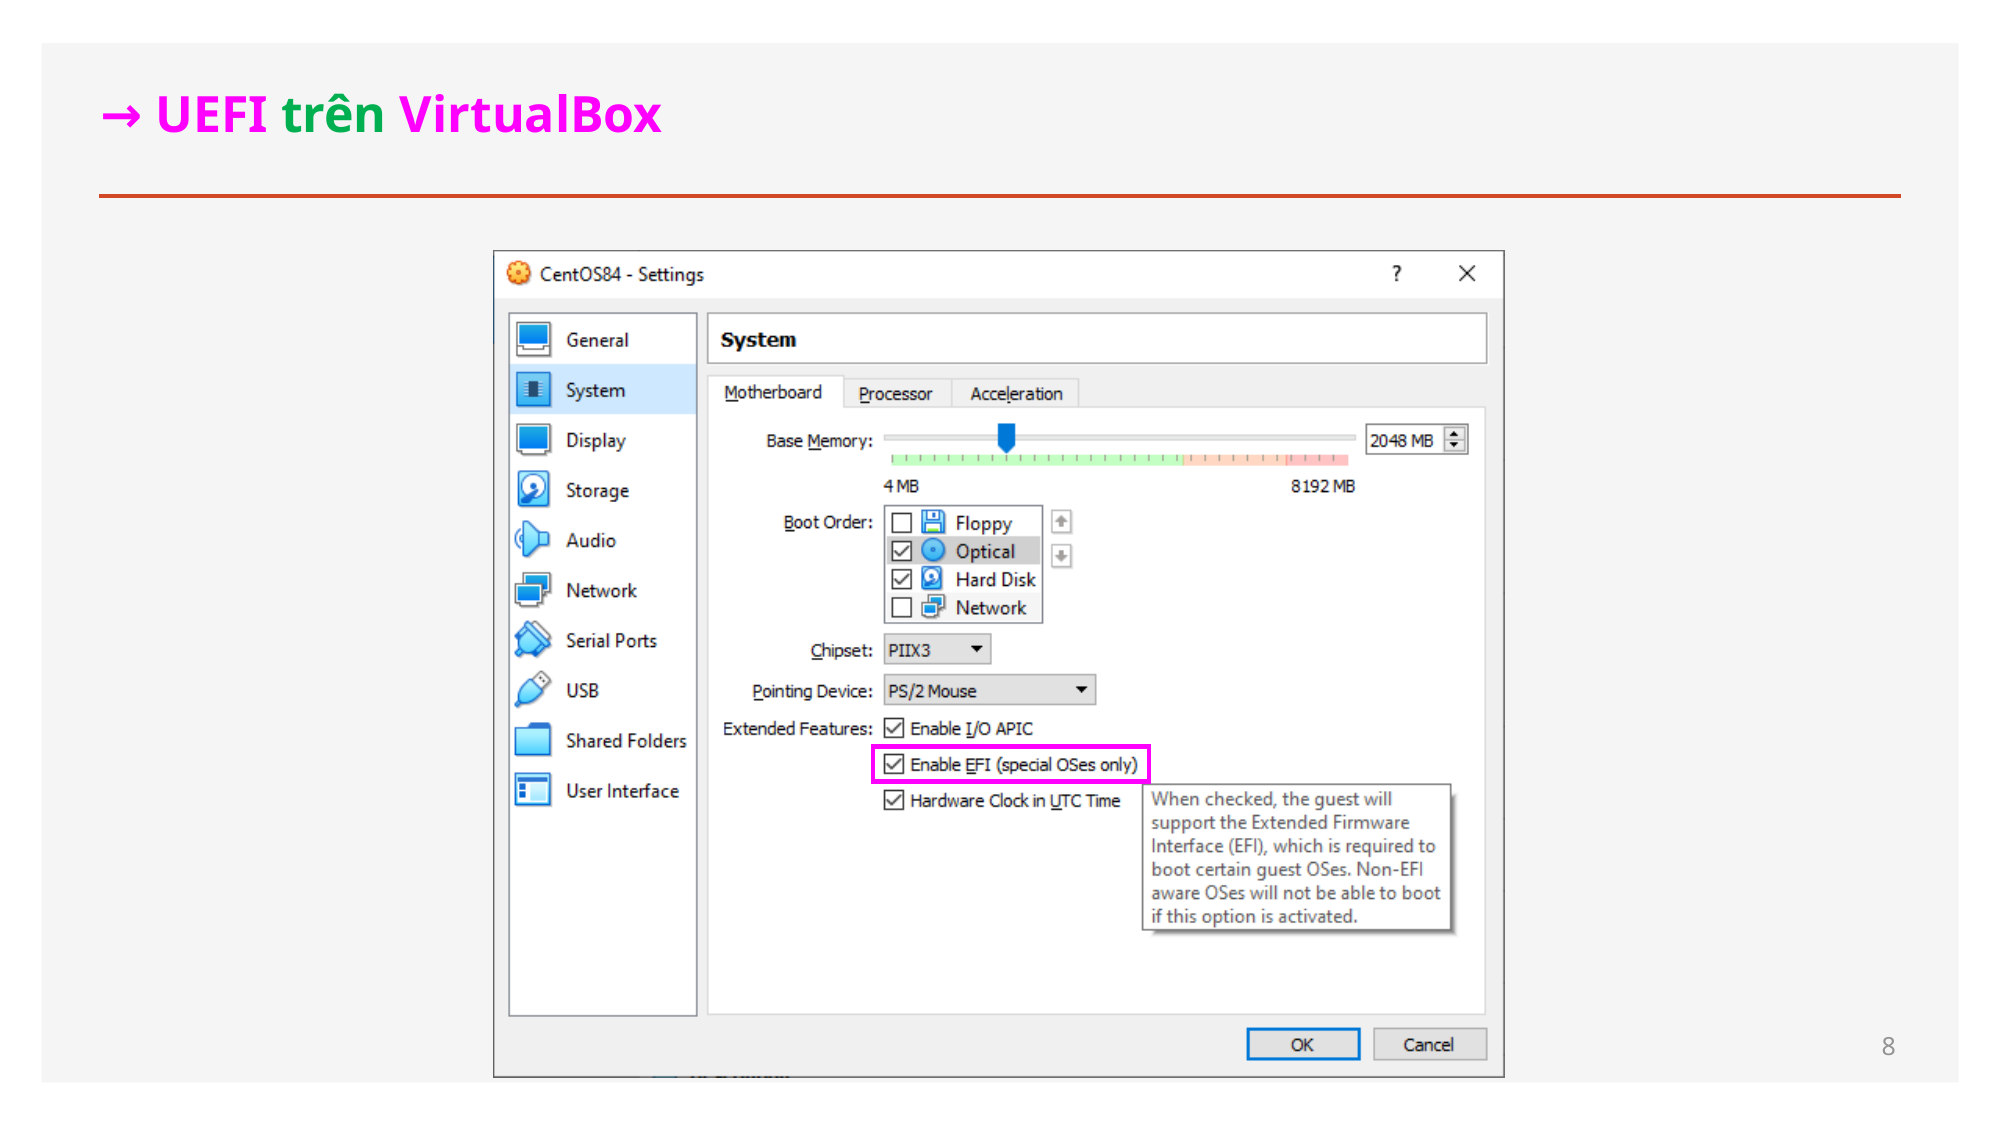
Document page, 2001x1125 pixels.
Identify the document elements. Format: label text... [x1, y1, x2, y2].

text_box [85, 213, 1912, 1063]
slide_number 8 [1505, 1017, 1911, 1078]
text_box [85, 1063, 1912, 1092]
title → UEFI trên VirtualBox [85, 73, 1854, 150]
picture [493, 250, 1505, 1078]
